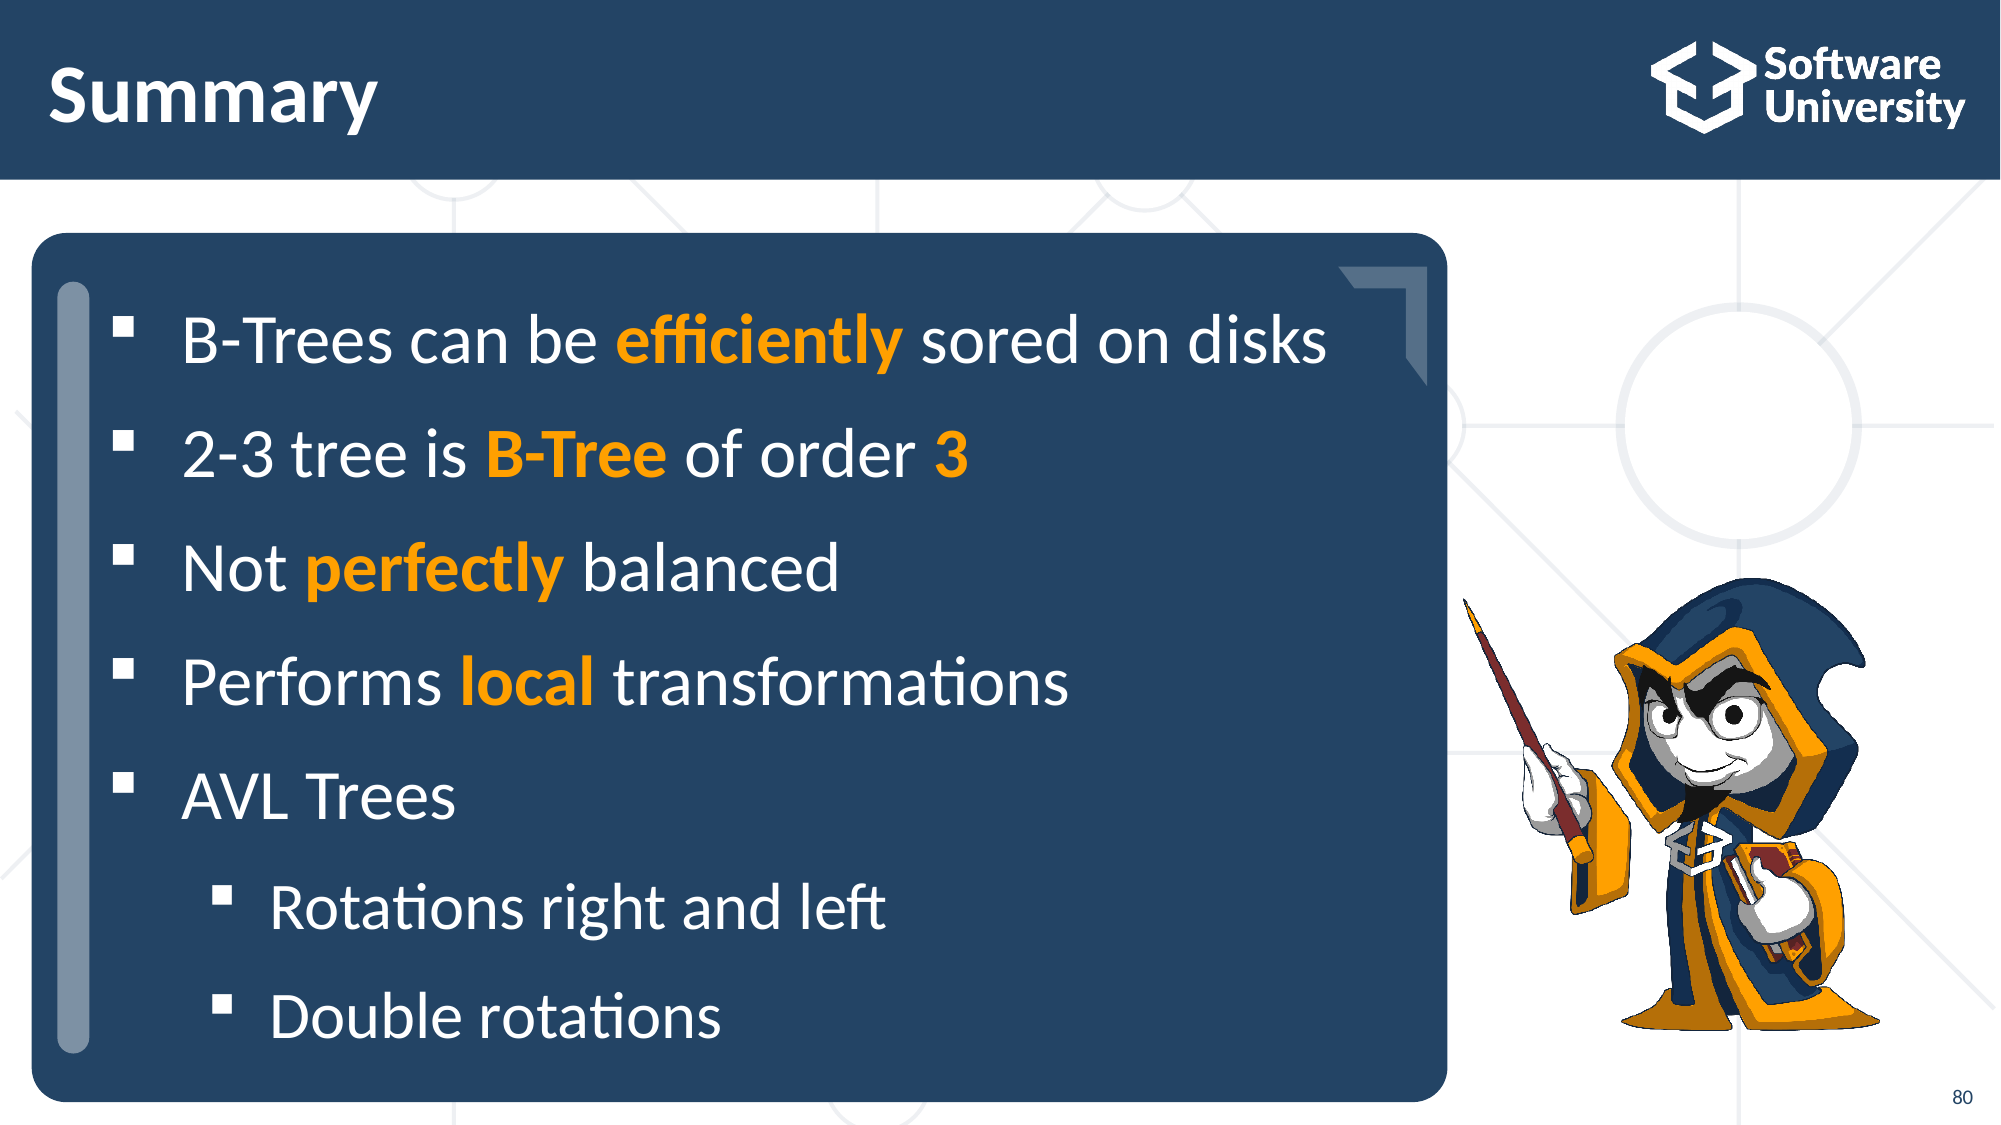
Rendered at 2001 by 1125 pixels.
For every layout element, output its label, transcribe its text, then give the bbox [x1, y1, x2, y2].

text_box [31, 232, 1448, 1103]
title Summary [31, 16, 1625, 162]
slide_number 80 [1927, 1067, 1989, 1117]
picture [1651, 41, 1966, 134]
picture [1447, 537, 1921, 1050]
list … … … [31, 196, 1970, 1104]
